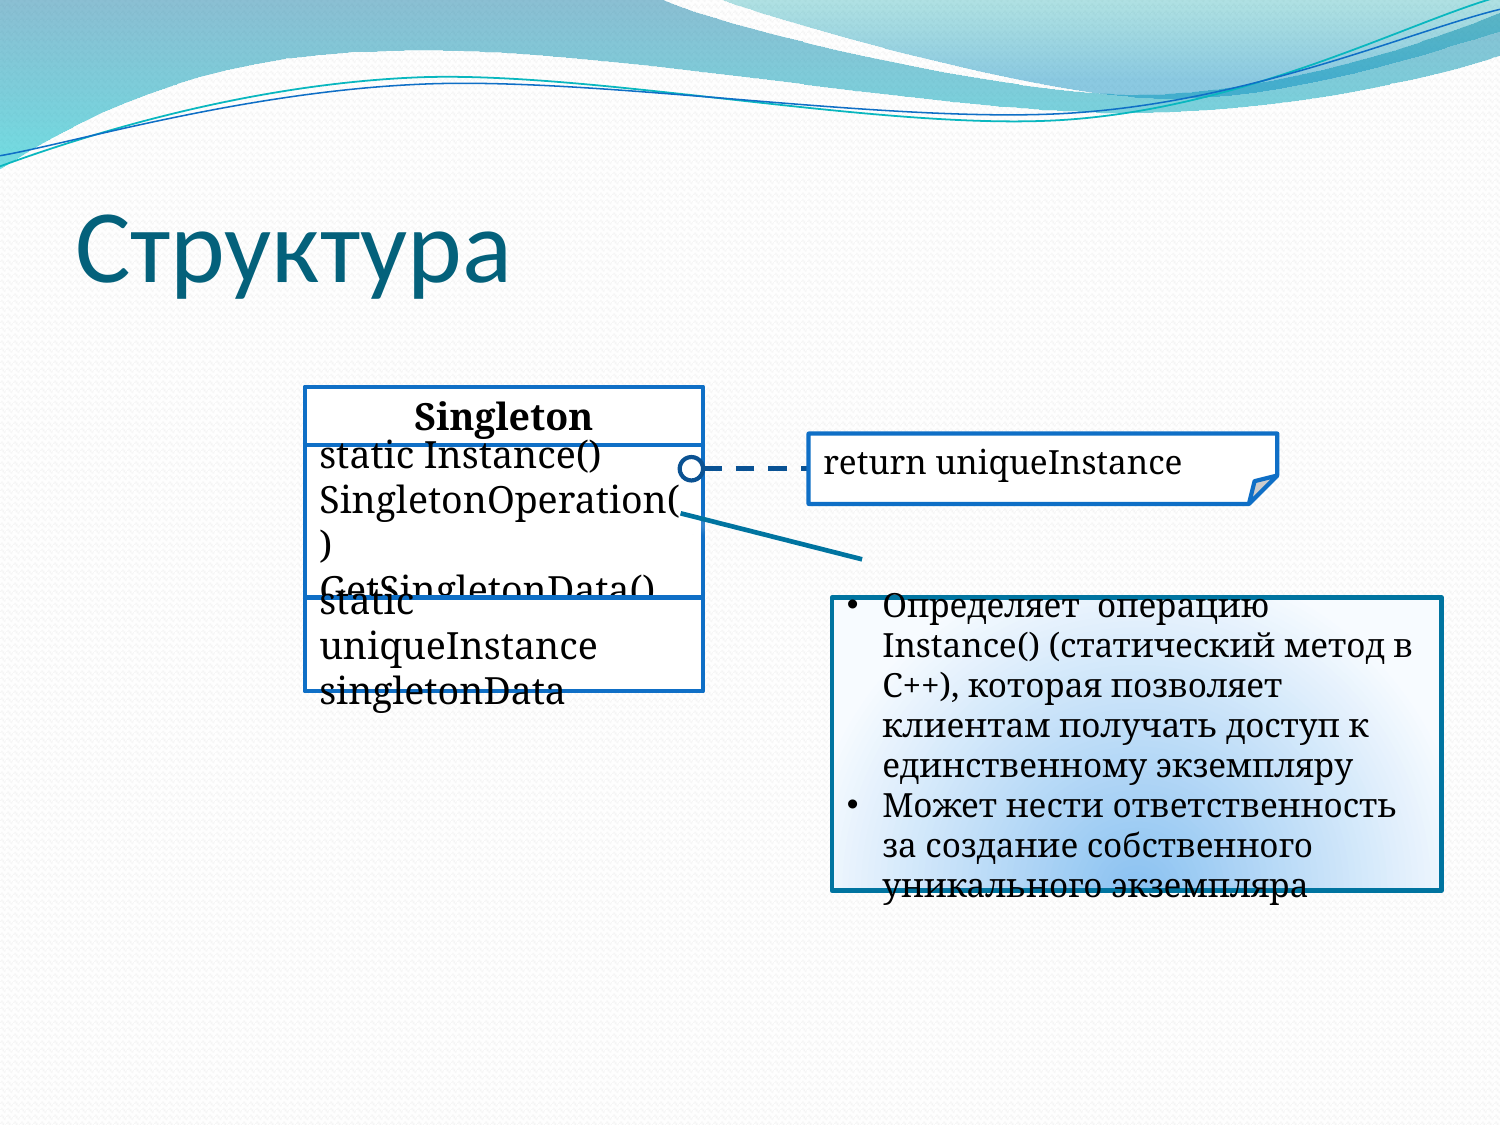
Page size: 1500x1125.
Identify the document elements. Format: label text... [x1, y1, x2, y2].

text_box static Instance() SingletonOperation() GetSingletonData() [303, 443, 705, 595]
text_box Определяет операцию Instance() (статический метод в C++), которая позволяет клиентам получать доступ к единственному экземпляру Может нести ответственность за создание собственного уникального экземпляра [680, 512, 863, 561]
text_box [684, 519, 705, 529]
text_box [677, 454, 706, 483]
text_box Singleton [303, 385, 705, 443]
text_box static uniqueInstance singletonData [303, 595, 705, 693]
text_box Определяет операцию Instance() (статический метод в C++), которая позволяет клиентам получать доступ к единственному экземпляру Может нести ответственность за создание собственного уникального экземпляра [831, 597, 1442, 891]
text_box return uniqueInstance [806, 431, 1280, 507]
title Структура [75, 115, 1438, 303]
